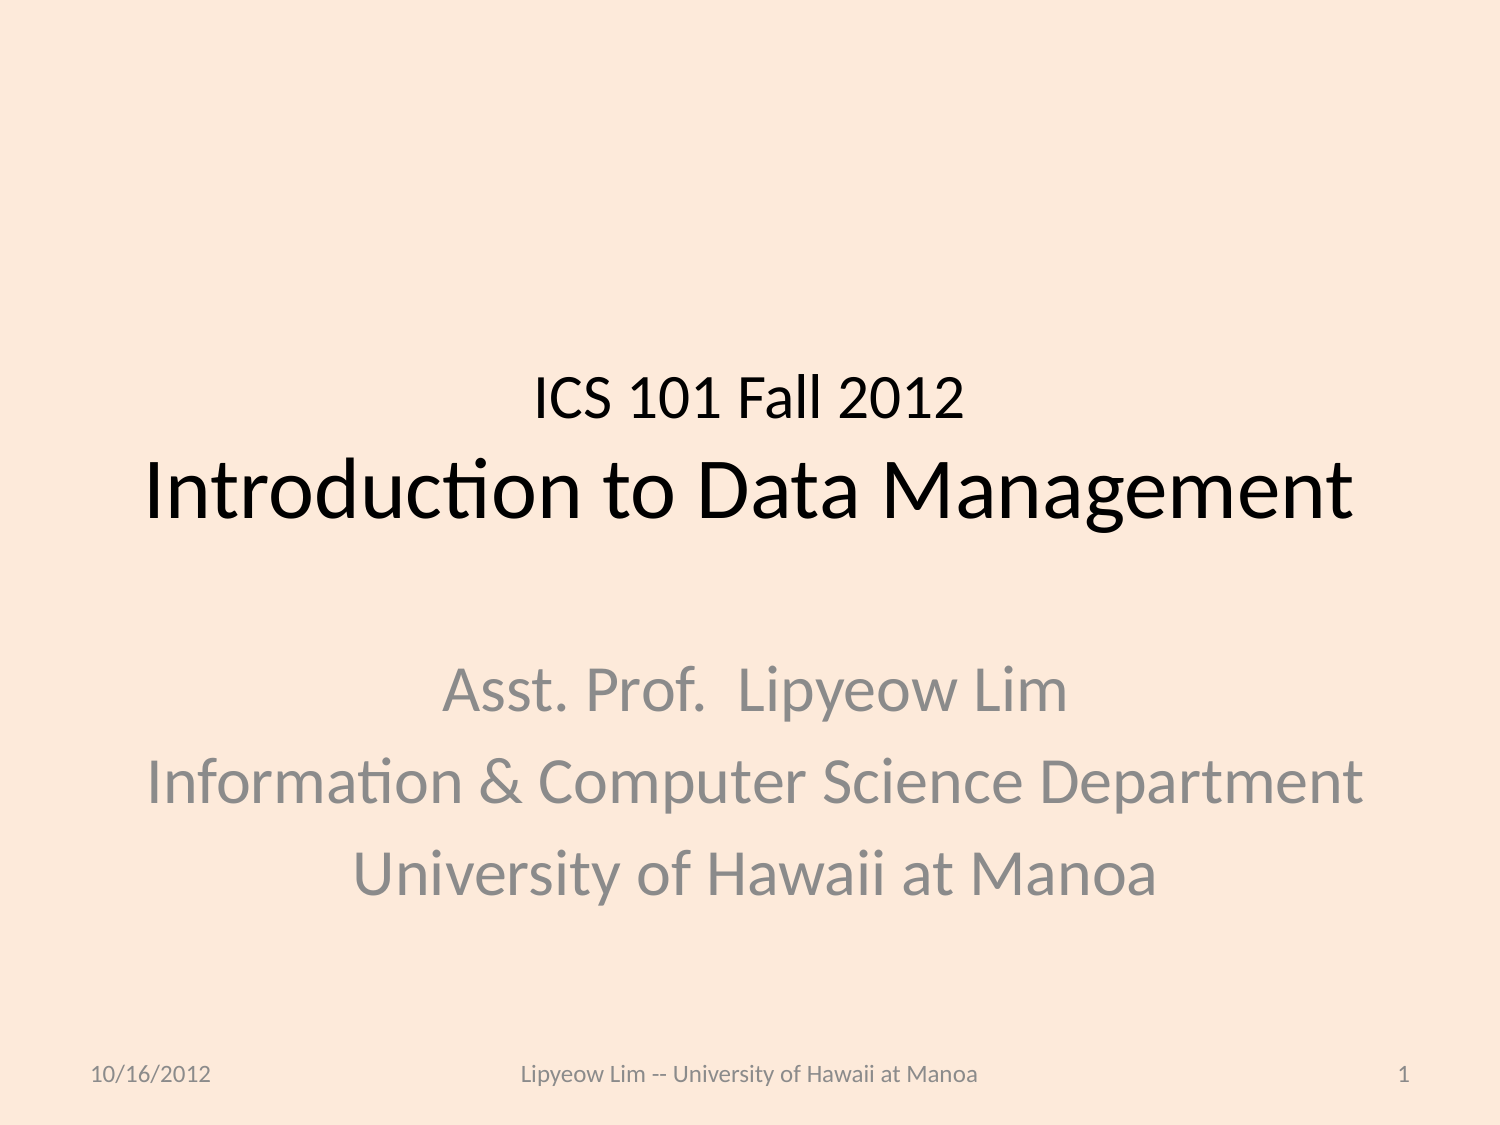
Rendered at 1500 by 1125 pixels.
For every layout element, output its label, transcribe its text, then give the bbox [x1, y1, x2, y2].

footer Lipyeow Lim -- University of Hawaii at Manoa [437, 1042, 1063, 1103]
slide_number 1 [1074, 1042, 1425, 1103]
subtitle Asst. Prof. Lipyeow Lim Information & Computer Science Department University of Hawaii at Manoa [124, 637, 1388, 926]
title ICS 101 Fall 2012 Introduction to Data Management [112, 299, 1388, 591]
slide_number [75, 1042, 425, 1103]
